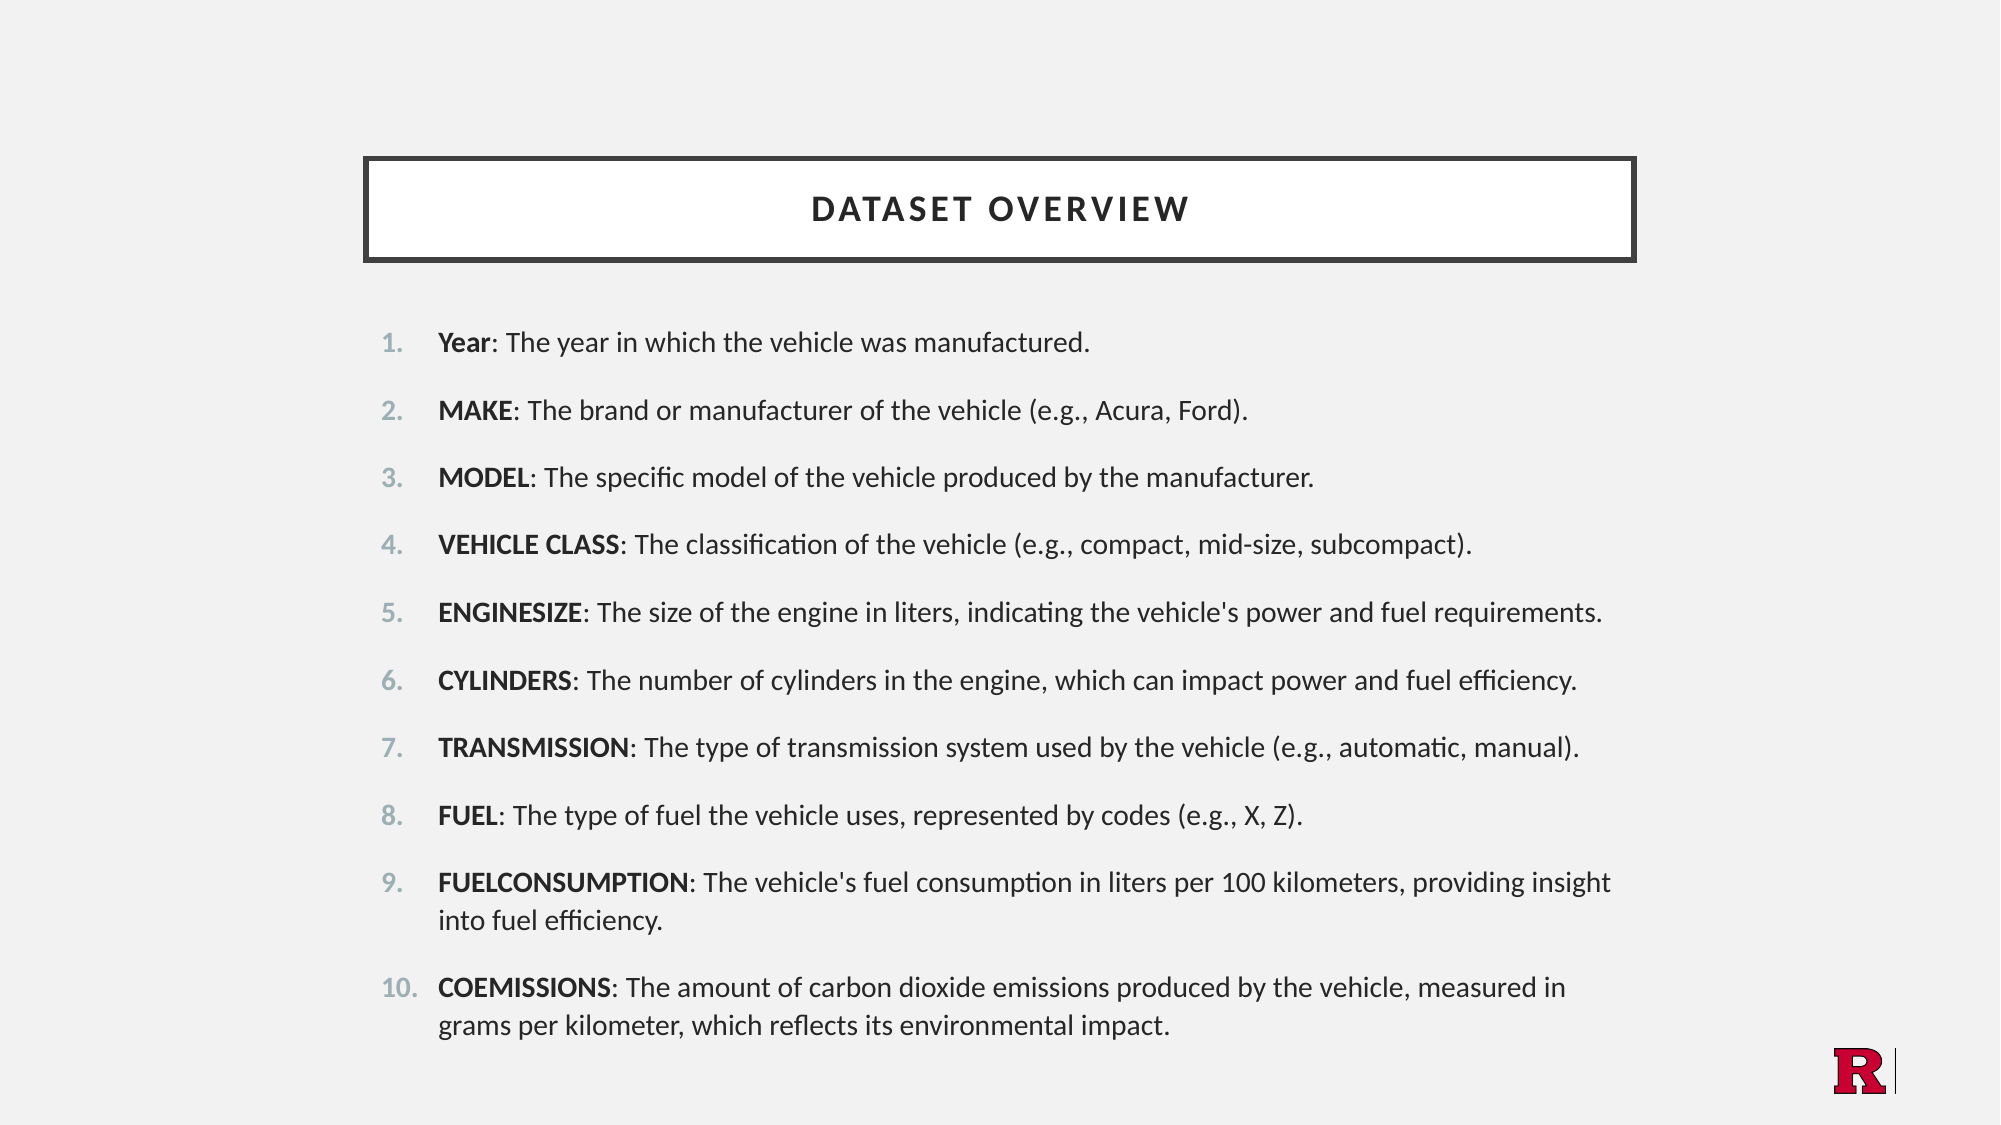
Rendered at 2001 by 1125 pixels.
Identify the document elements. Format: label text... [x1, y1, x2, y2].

list Year: The year in which the vehicle was manufactured. MAKE: The brand or manufacturer of the vehicle (e.g., Acura, Ford). MODEL: The specific model of the vehicle produced by the manufacturer. VEHICLE CLASS: The classification of the vehicle (e.g., compact, mid-size, subcompact). ENGINESIZE: The size of the engine in liters, indicating the vehicle's power and fuel requirements. CYLINDERS: The number of cylinders in the engine, which can impact power and fuel efficiency. TRANSMISSION: The type of transmission system used by the vehicle (e.g., automatic, manual). FUEL: The type of fuel the vehicle uses, represented by codes (e.g., X, Z). FUELCONSUMPTION: The vehicle's fuel consumption in liters per 100 kilometers, providing insight into fuel efficiency. COEMISSIONS: The amount of carbon dioxide emissions produced by the vehicle, measured in grams per kilometer, which reflects its environmental impact. [366, 312, 1634, 1066]
title Dataset Overview [363, 156, 1637, 263]
picture [1834, 1048, 1896, 1094]
